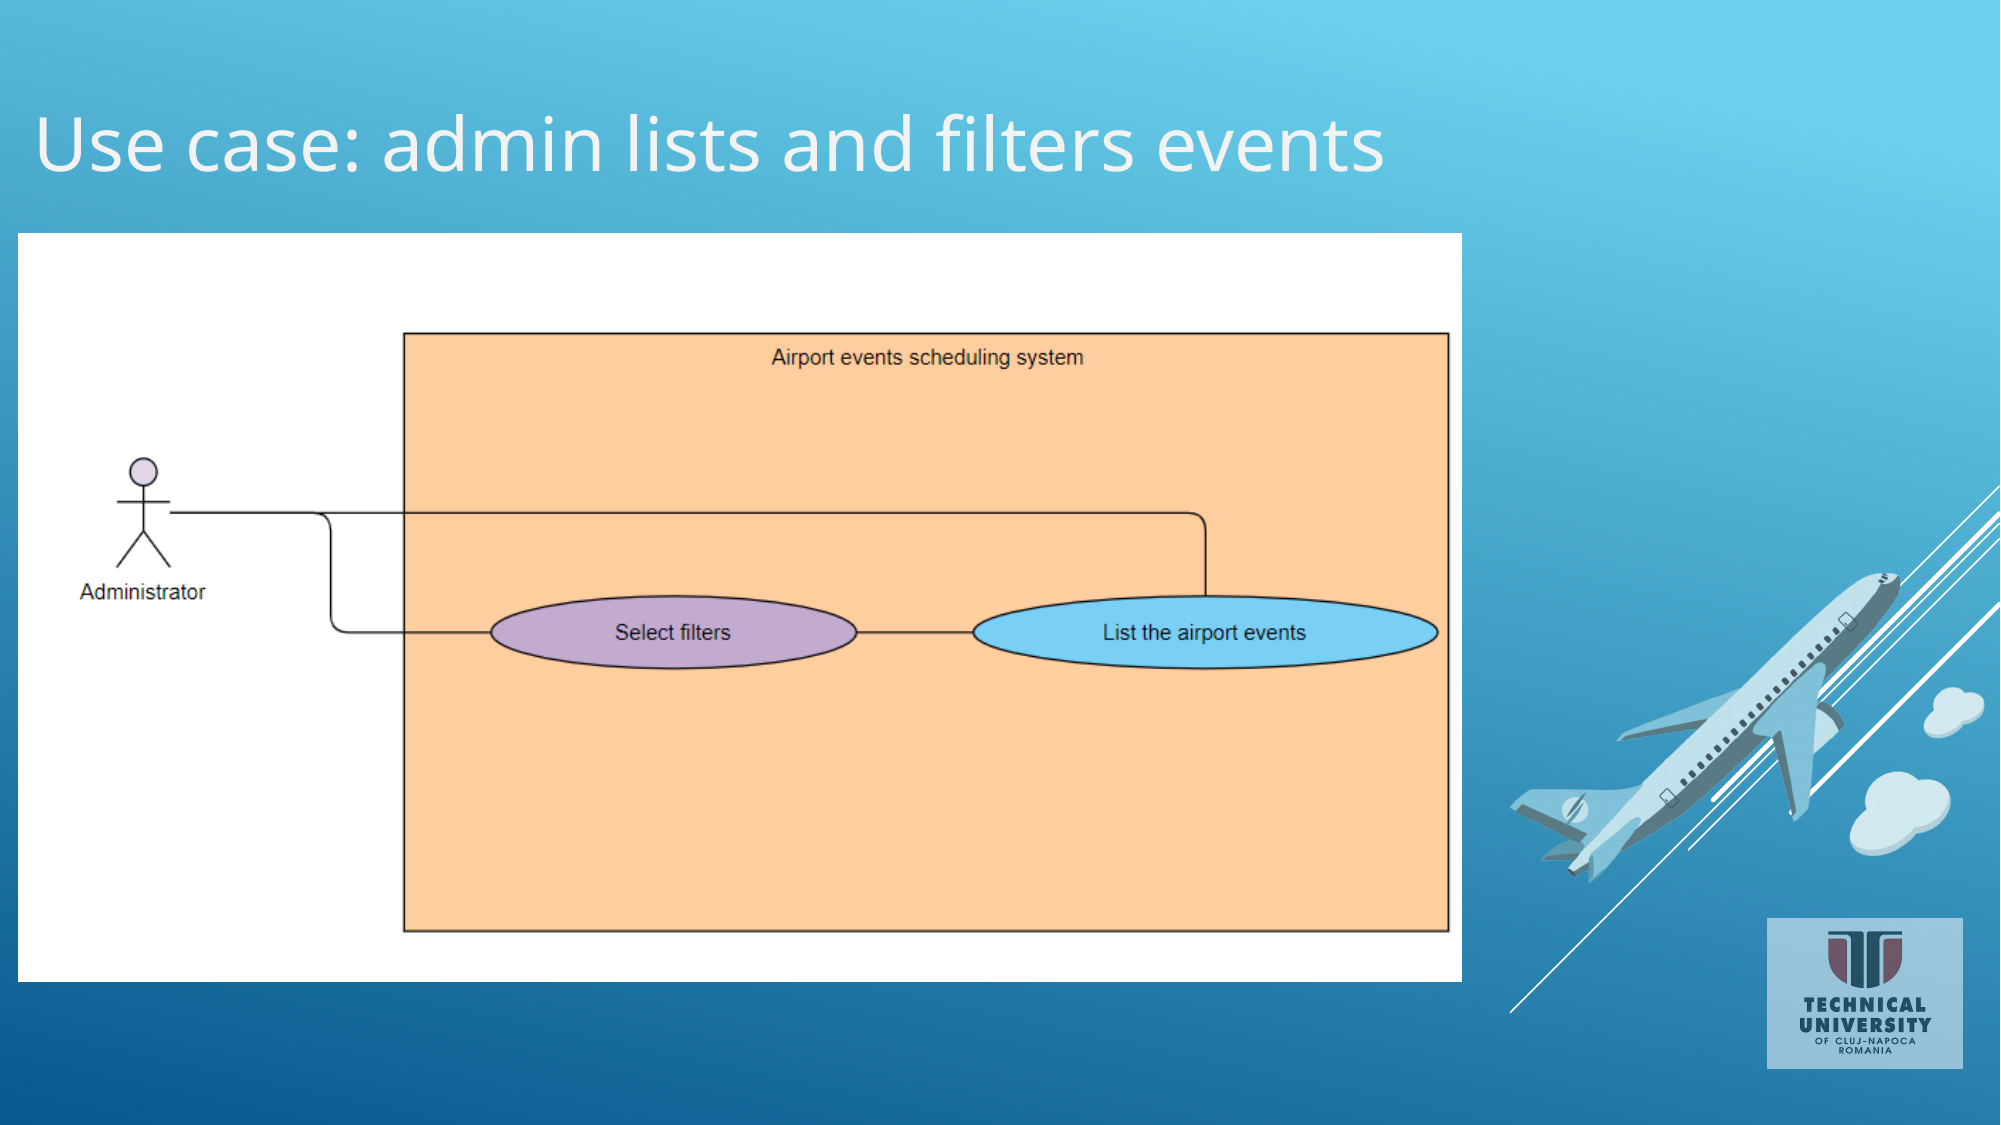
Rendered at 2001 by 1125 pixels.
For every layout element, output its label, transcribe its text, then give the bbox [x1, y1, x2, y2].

text_box Use case: admin lists and filters events [18, 0, 1845, 194]
picture [1495, 556, 2000, 1069]
picture [18, 233, 1462, 982]
